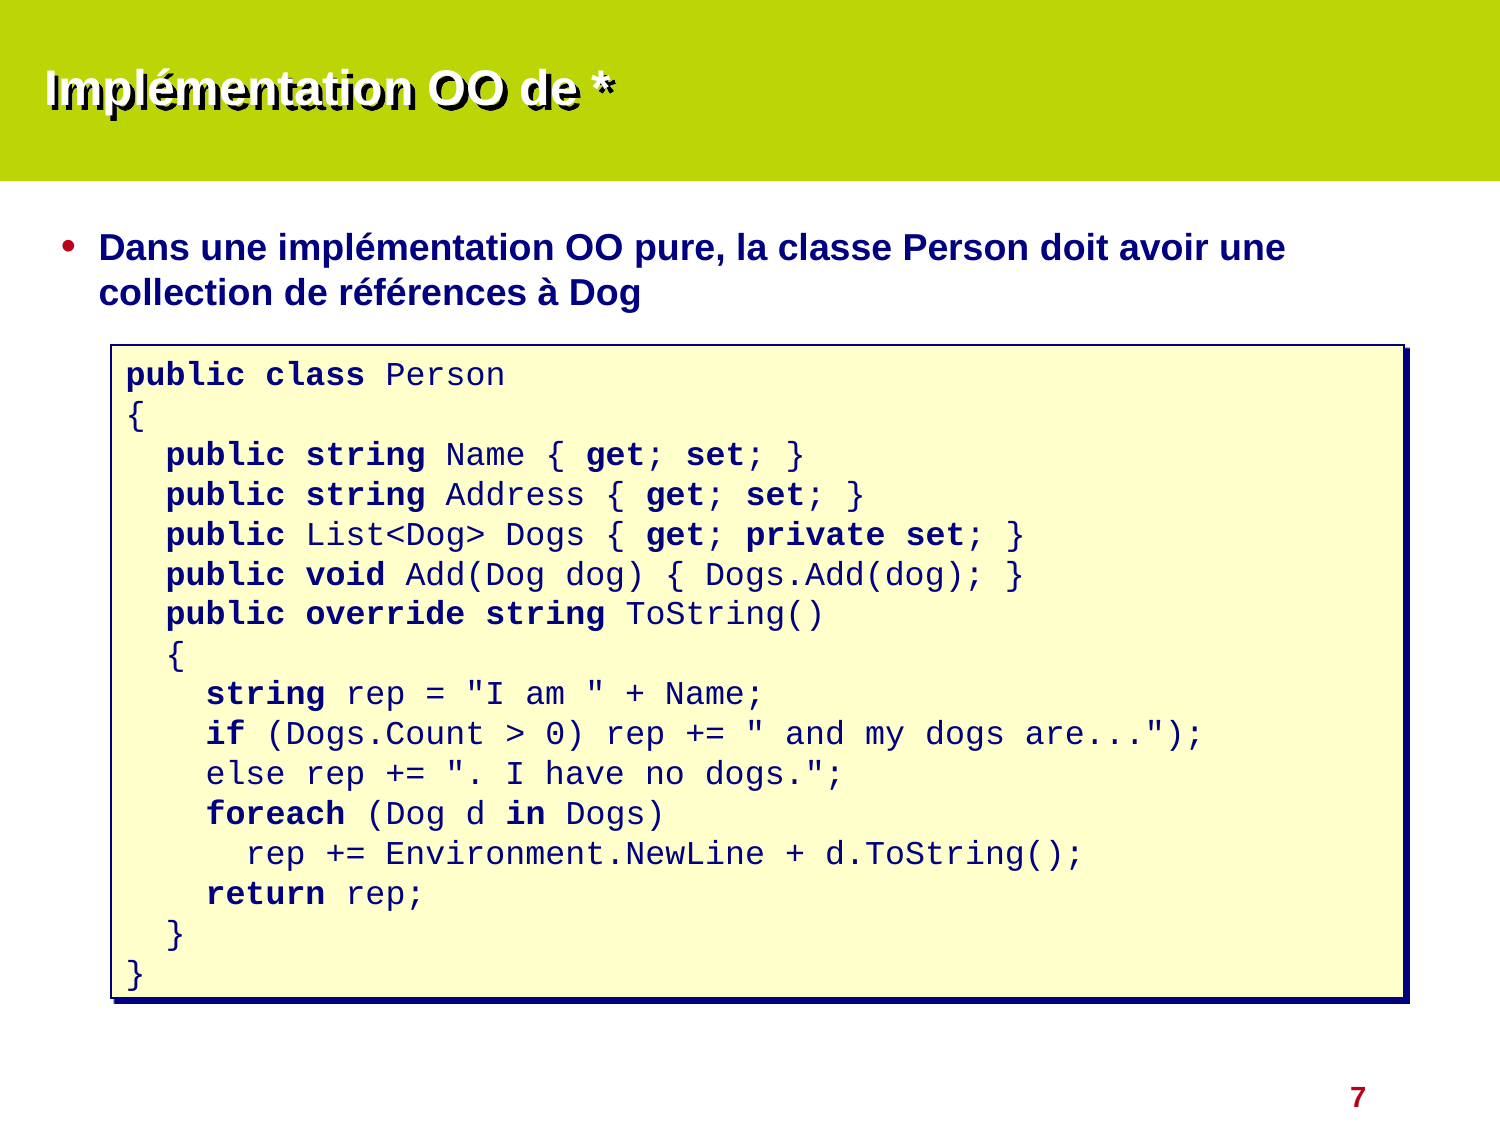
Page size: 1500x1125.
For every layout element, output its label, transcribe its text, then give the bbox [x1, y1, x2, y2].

list Dans une implémentation OO pure, la classe Person doit avoir une collection de références à Dog [45, 215, 1457, 322]
title Implémentation OO de * [29, 26, 1308, 146]
text_box public class Person { public string Name { get; set; } public string Address { get; set; } public List<Dog> Dogs { get; private set; } public void Add(Dog dog) { Dogs.Add(dog); } public override string ToString() { string rep = "I am " + Name; if (Dogs.Count > 0) rep += " and my dogs are..."); else rep += ". I have no dogs."; foreach (Dog d in Dogs) rep += Environment.NewLine + d.ToString(); return rep; } } [110, 344, 1405, 999]
text_box [44, 278, 397, 329]
